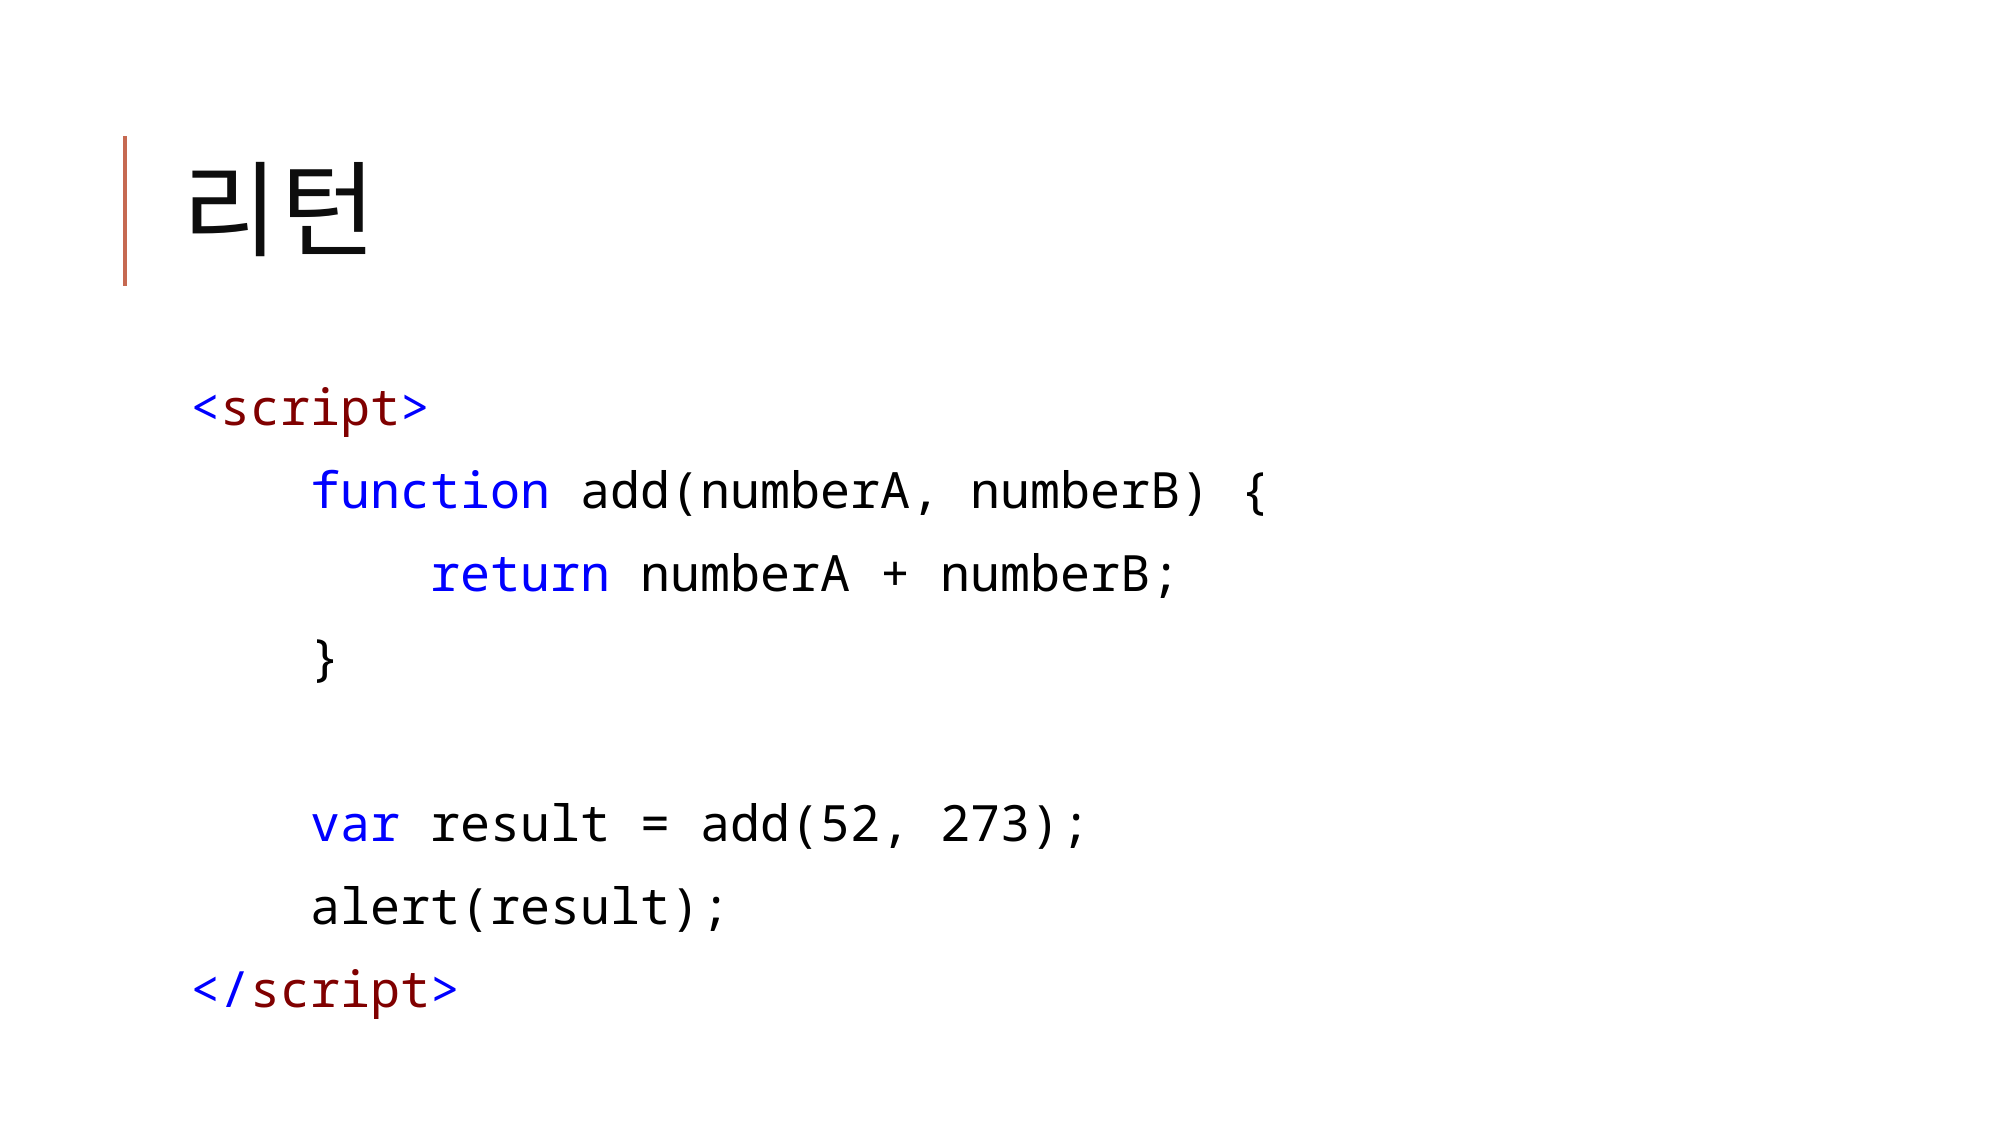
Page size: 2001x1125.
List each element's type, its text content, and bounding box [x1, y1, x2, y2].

title 리턴 [168, 96, 1763, 342]
list <script> function add(numberA, numberB) { return numberA + numberB; } var result = add(52, 273); alert(result); </script> [168, 375, 1763, 1035]
